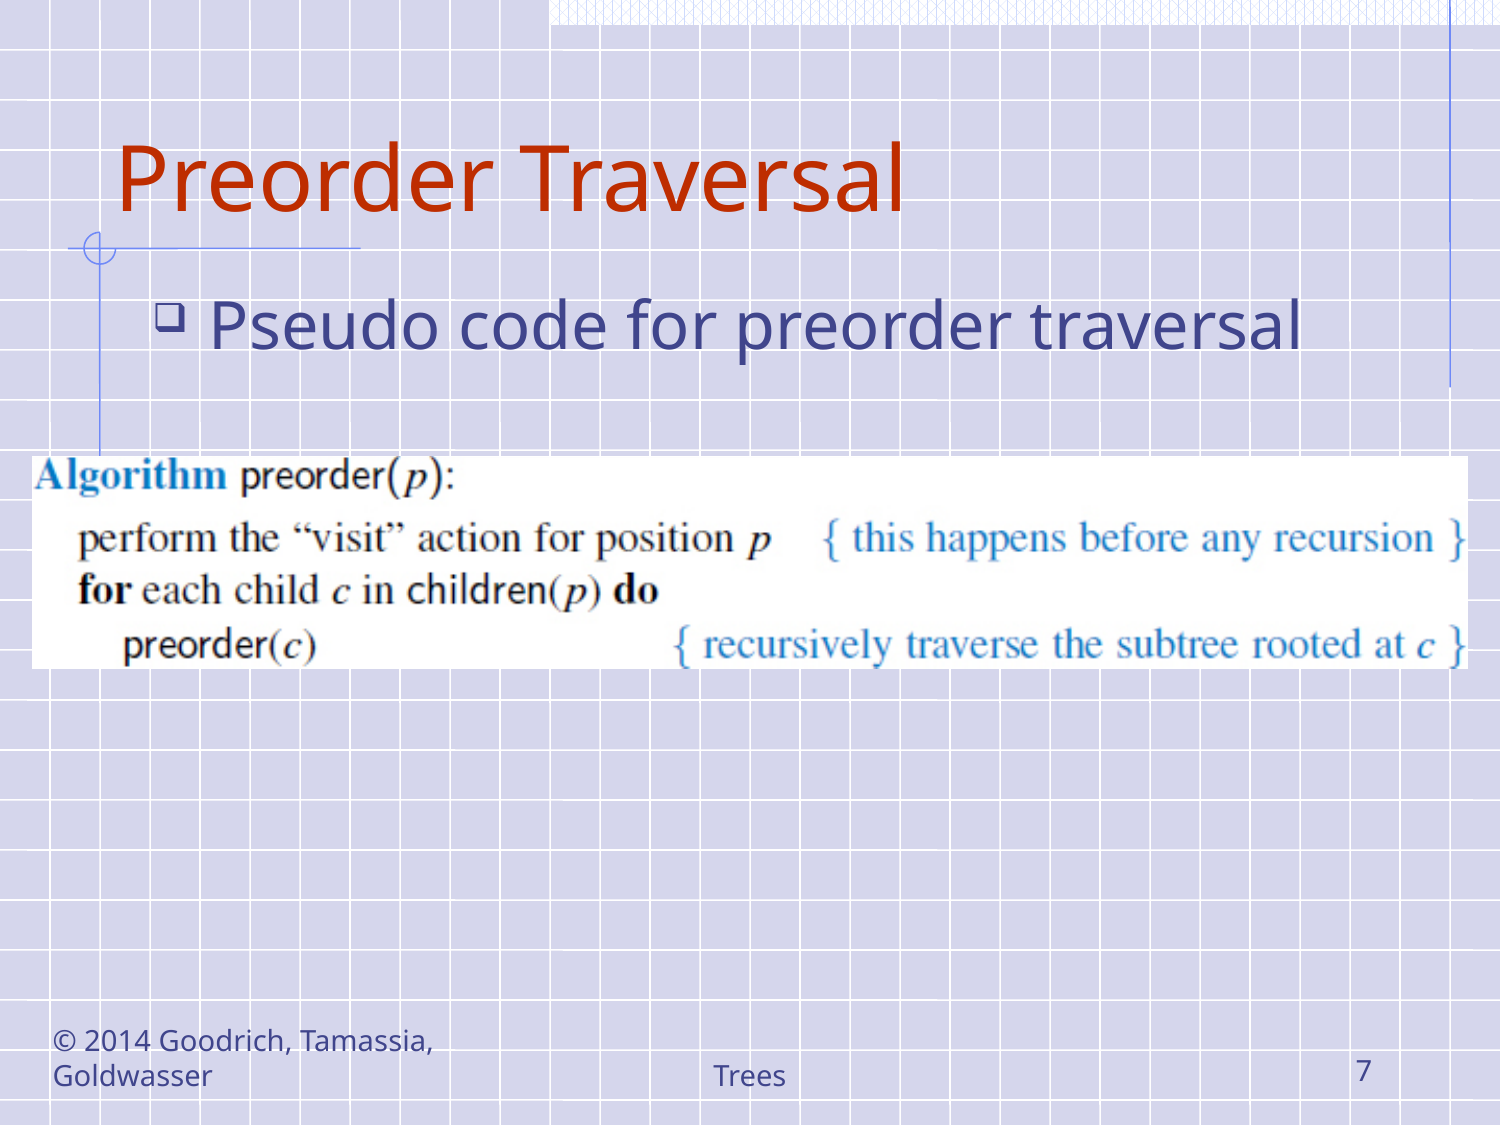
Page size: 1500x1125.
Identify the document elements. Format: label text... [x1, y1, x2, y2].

list Pseudo code for preorder traversal [137, 275, 1413, 454]
title Preorder Traversal [99, 50, 1375, 238]
list Pseudo code for preorder traversal [137, 677, 1413, 988]
slide_number 7 [1074, 1024, 1388, 1101]
picture [31, 455, 1468, 669]
footer Trees [512, 1024, 988, 1101]
slide_number © 2014 Goodrich, Tamassia, Goldwasser [37, 1024, 512, 1101]
